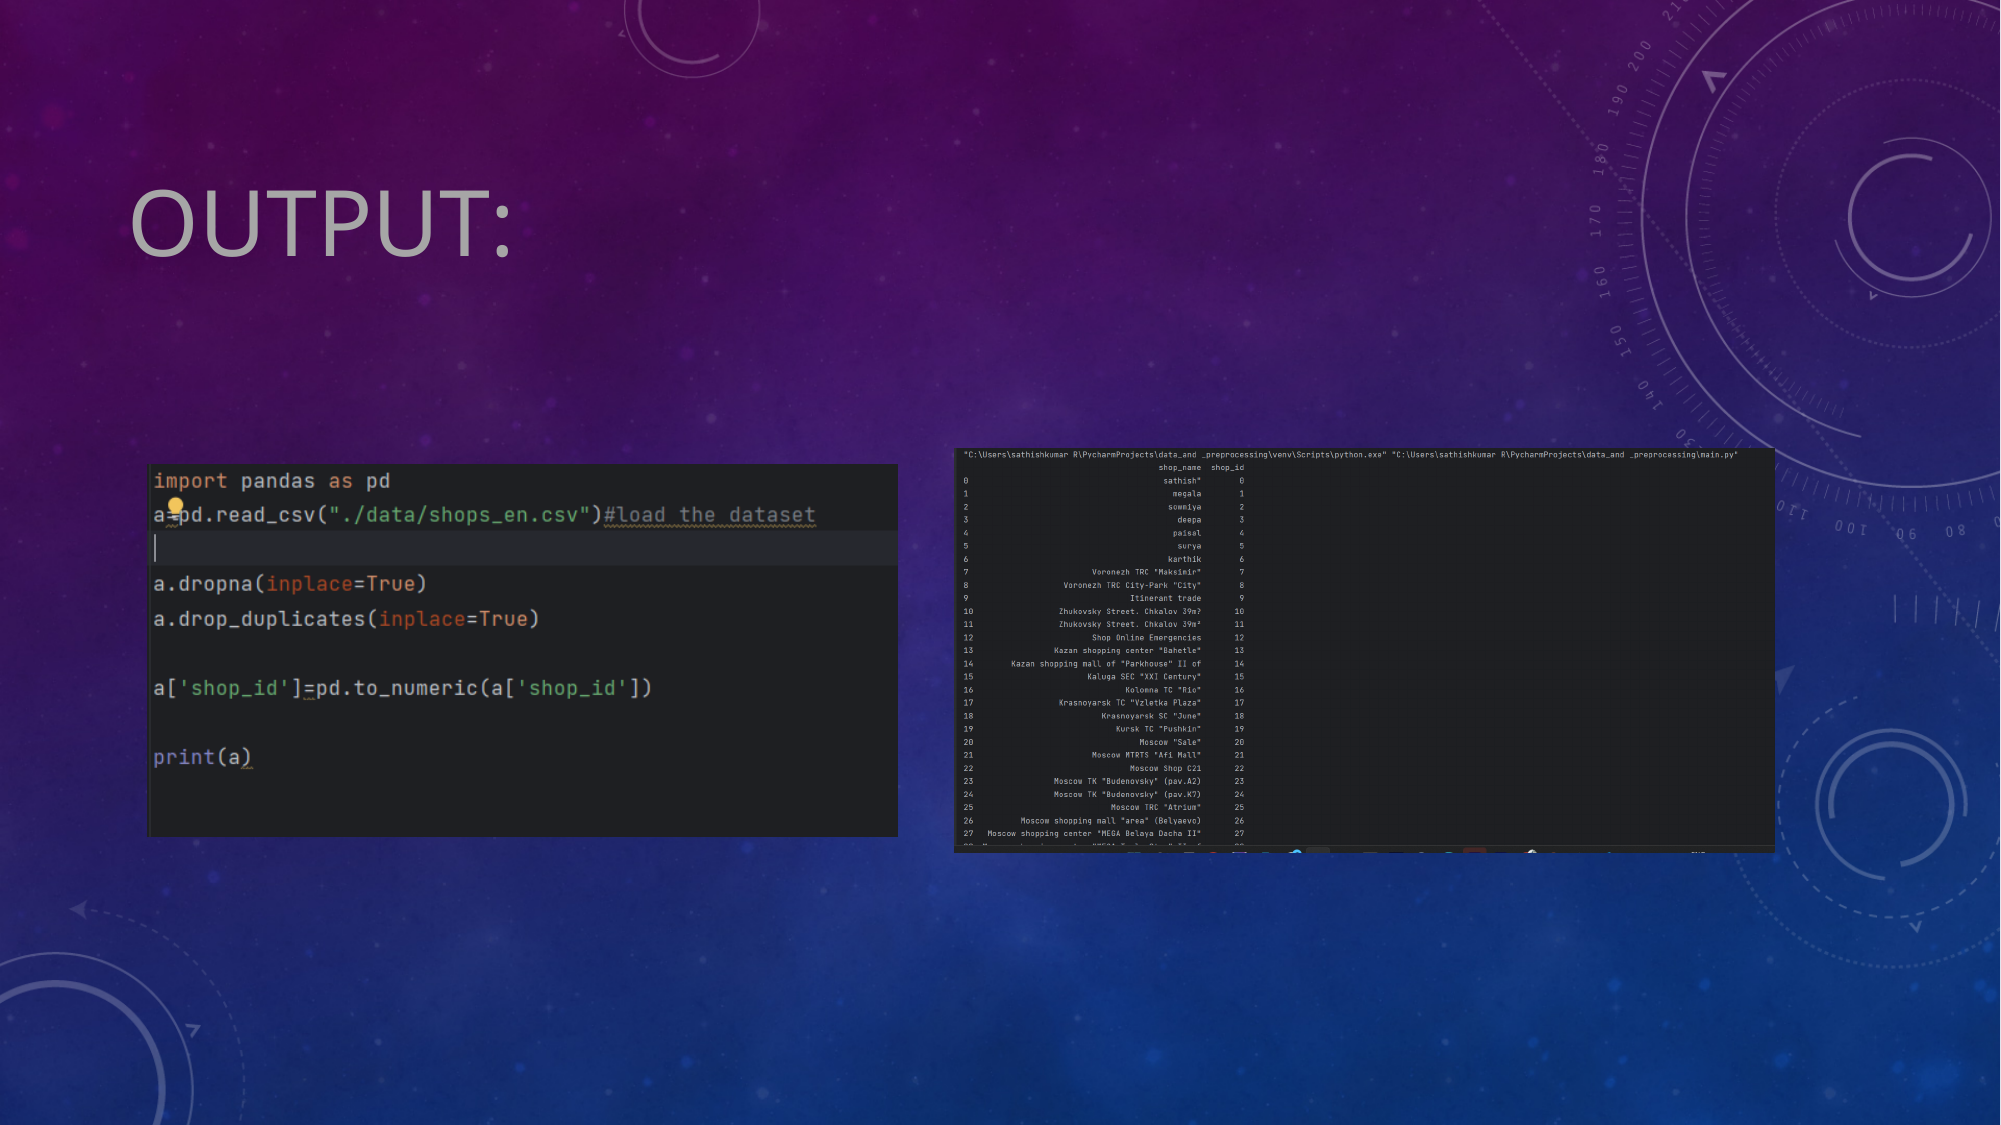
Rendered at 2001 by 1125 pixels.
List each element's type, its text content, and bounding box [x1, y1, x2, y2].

picture [0, 0, 2001, 1125]
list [146, 464, 898, 837]
title Output: [112, 99, 1775, 339]
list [954, 448, 1775, 853]
